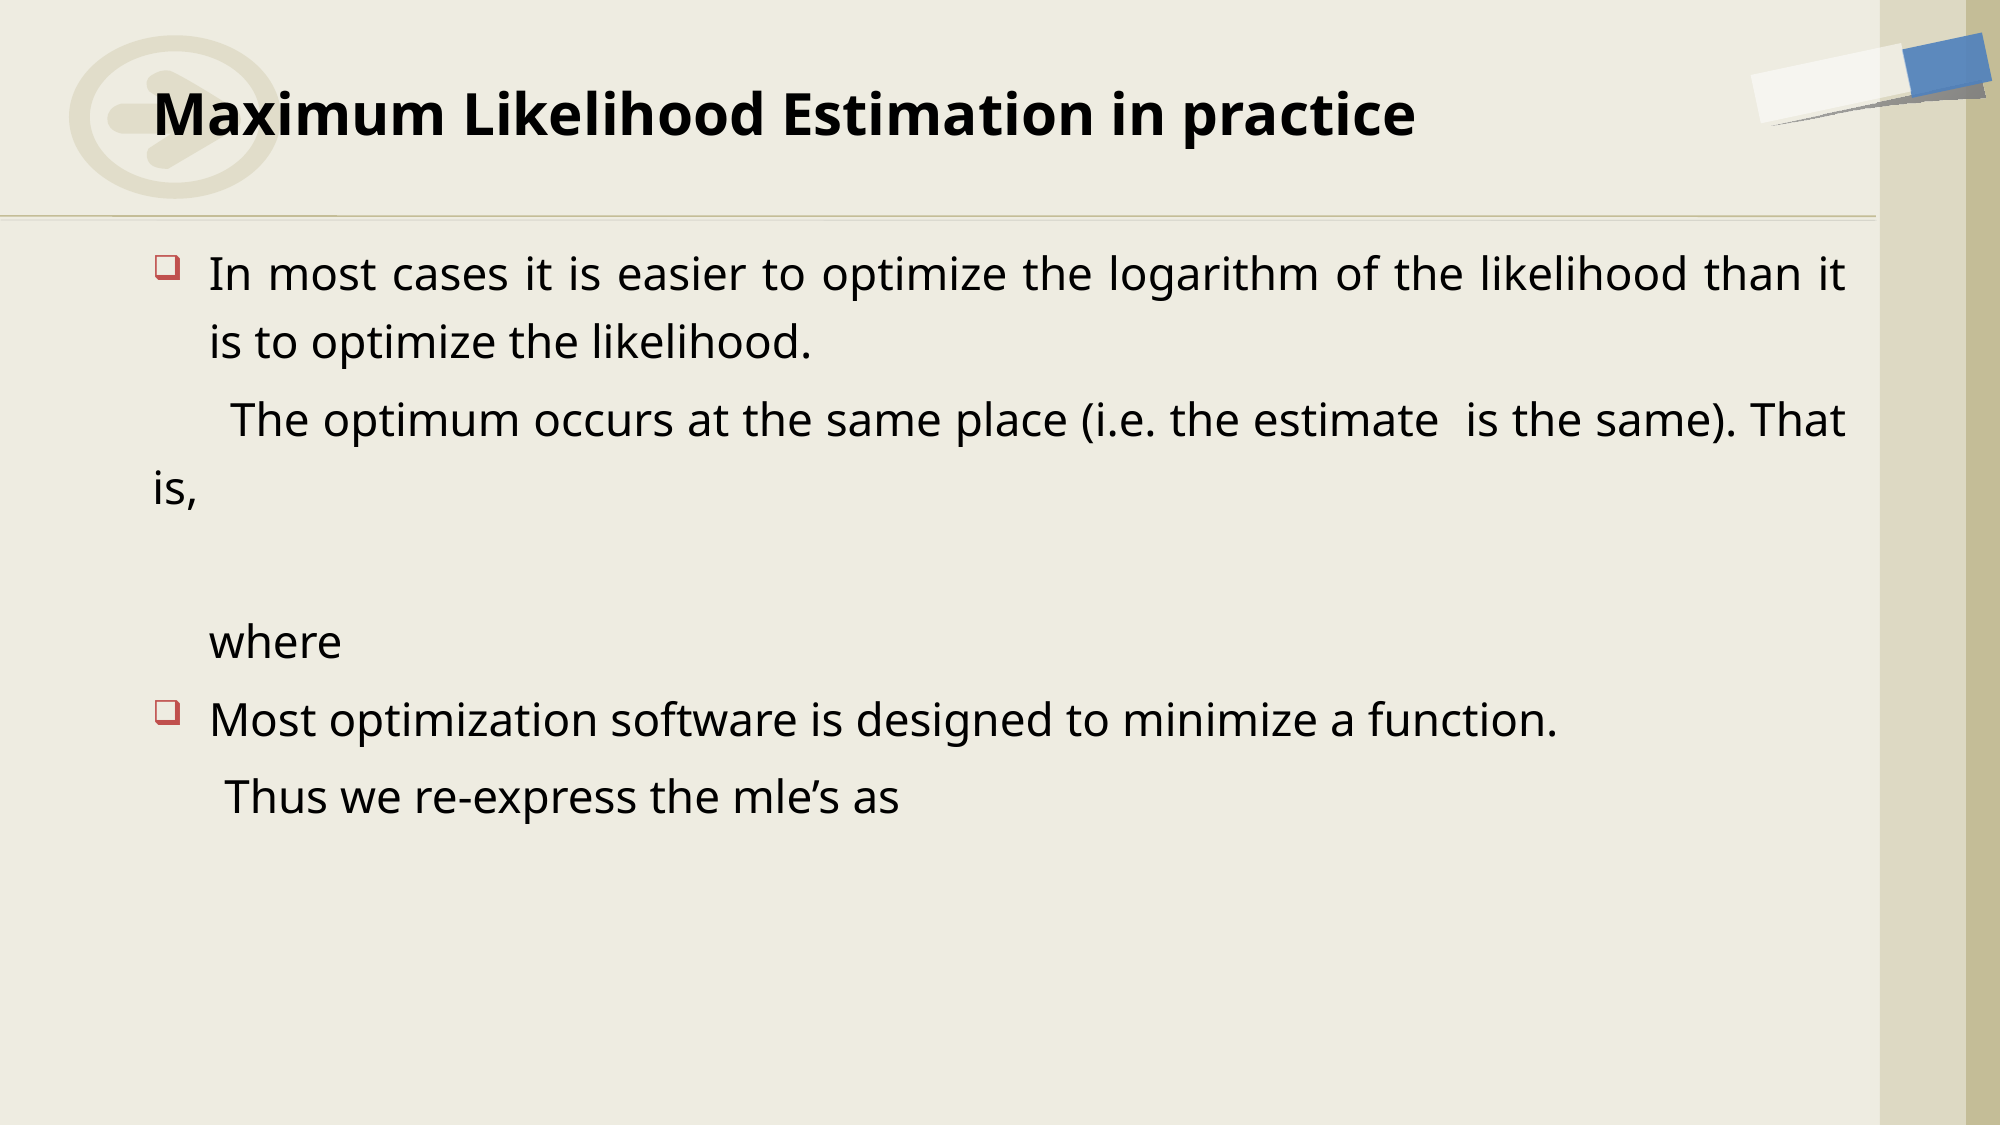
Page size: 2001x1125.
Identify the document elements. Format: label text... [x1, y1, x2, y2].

title Maximum Likelihood Estimation in practice [137, 59, 1863, 165]
